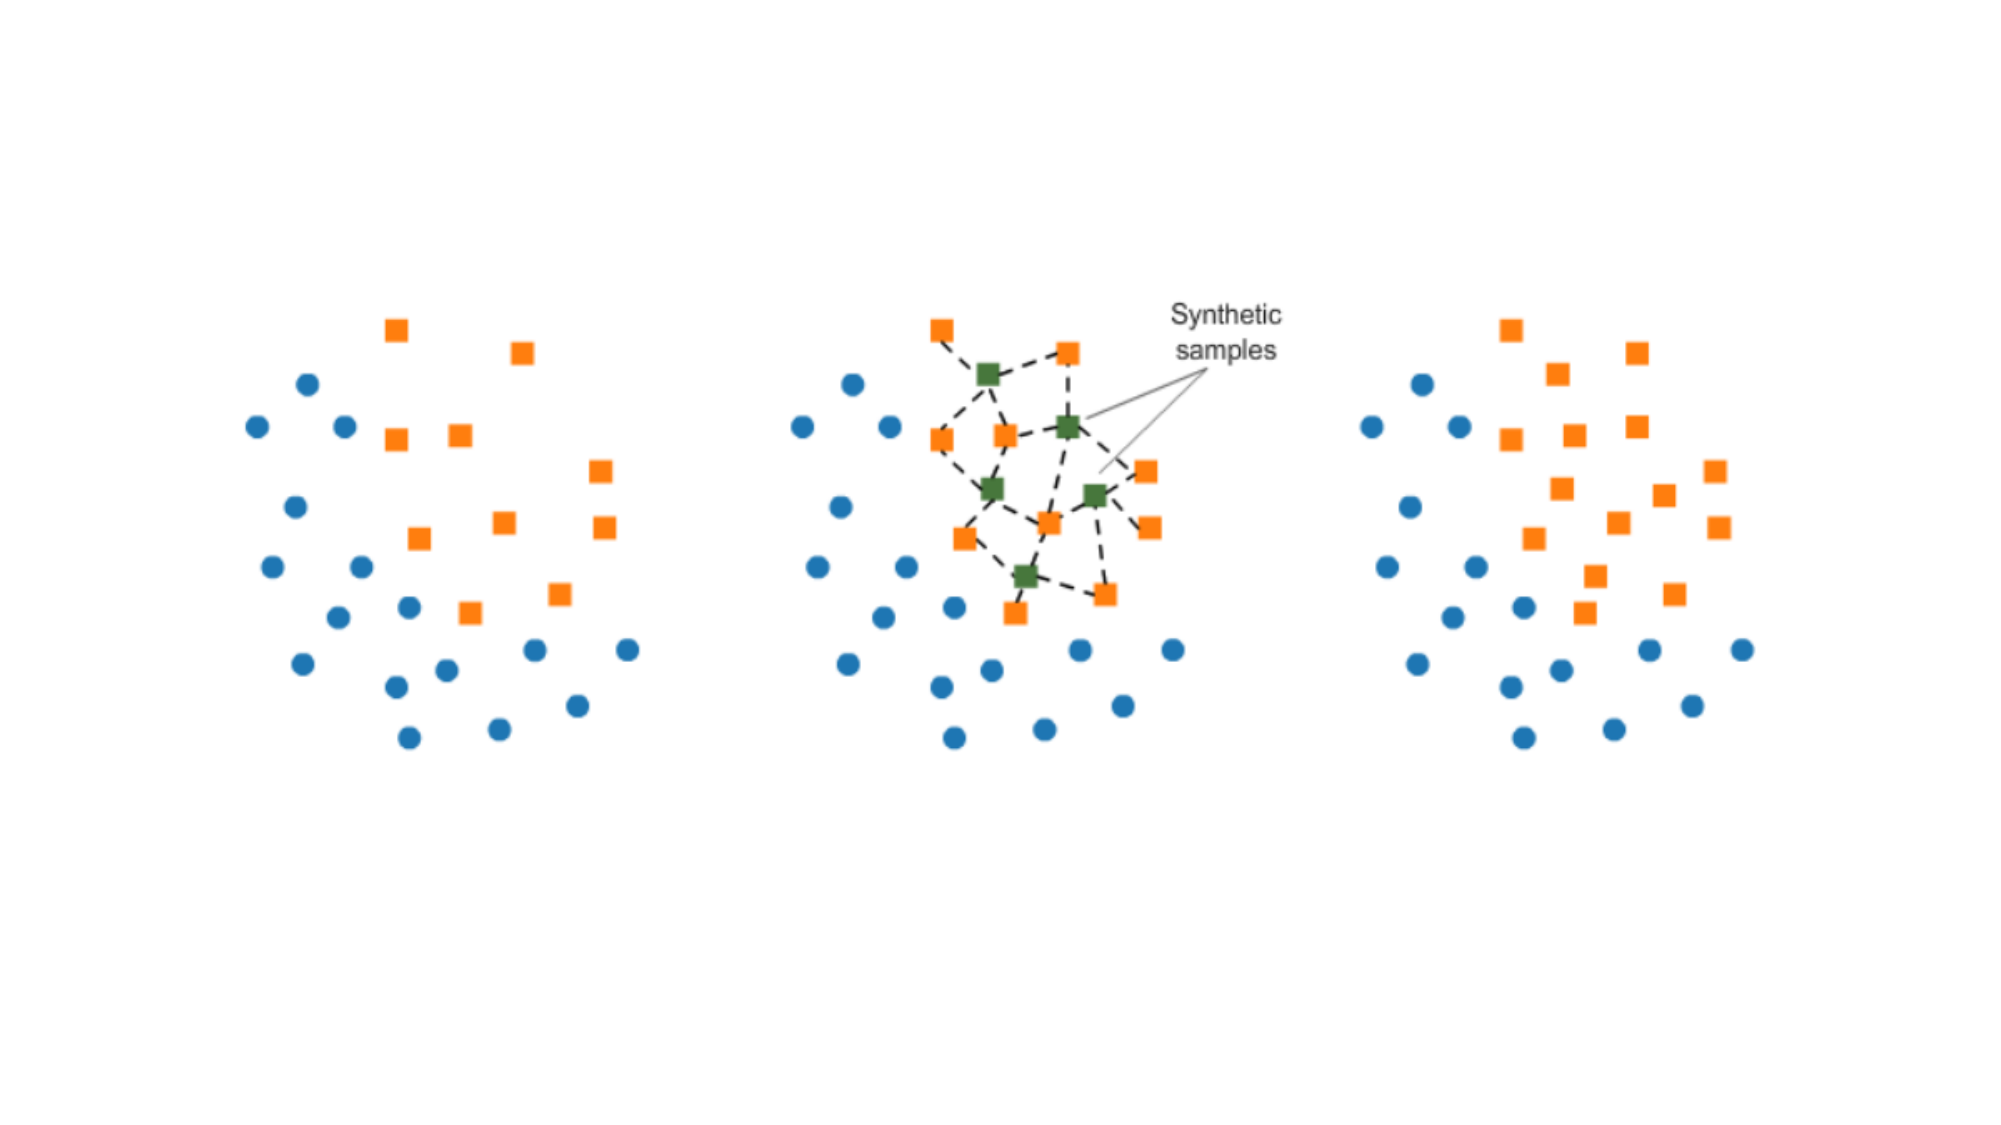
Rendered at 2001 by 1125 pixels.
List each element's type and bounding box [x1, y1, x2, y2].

picture [206, 255, 1794, 782]
